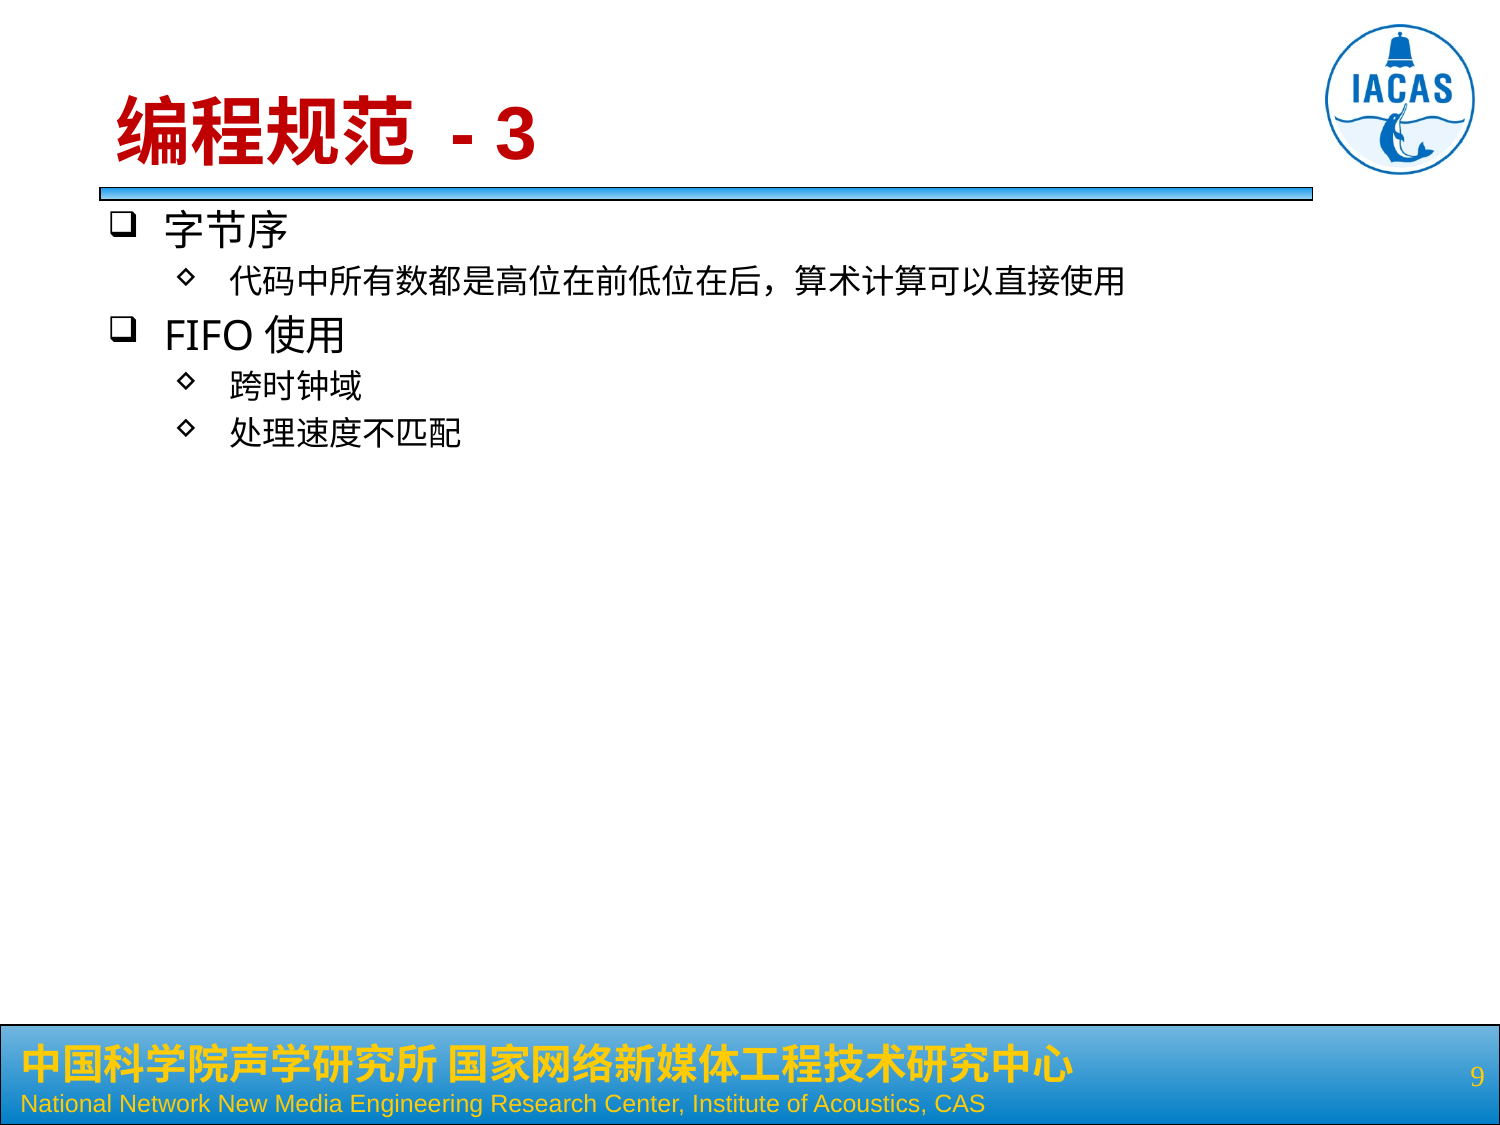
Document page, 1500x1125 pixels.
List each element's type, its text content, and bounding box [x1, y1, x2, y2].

picture [1325, 24, 1475, 175]
text_box [92, 217, 1042, 1067]
text_box 字节序 代码中所有数都是高位在前低位在后，算术计算可以直接使用 FIFO使用 跨时钟域 处理速度不匹配 [92, 196, 1315, 1024]
title 编程规范 - 3 [100, 66, 1447, 193]
